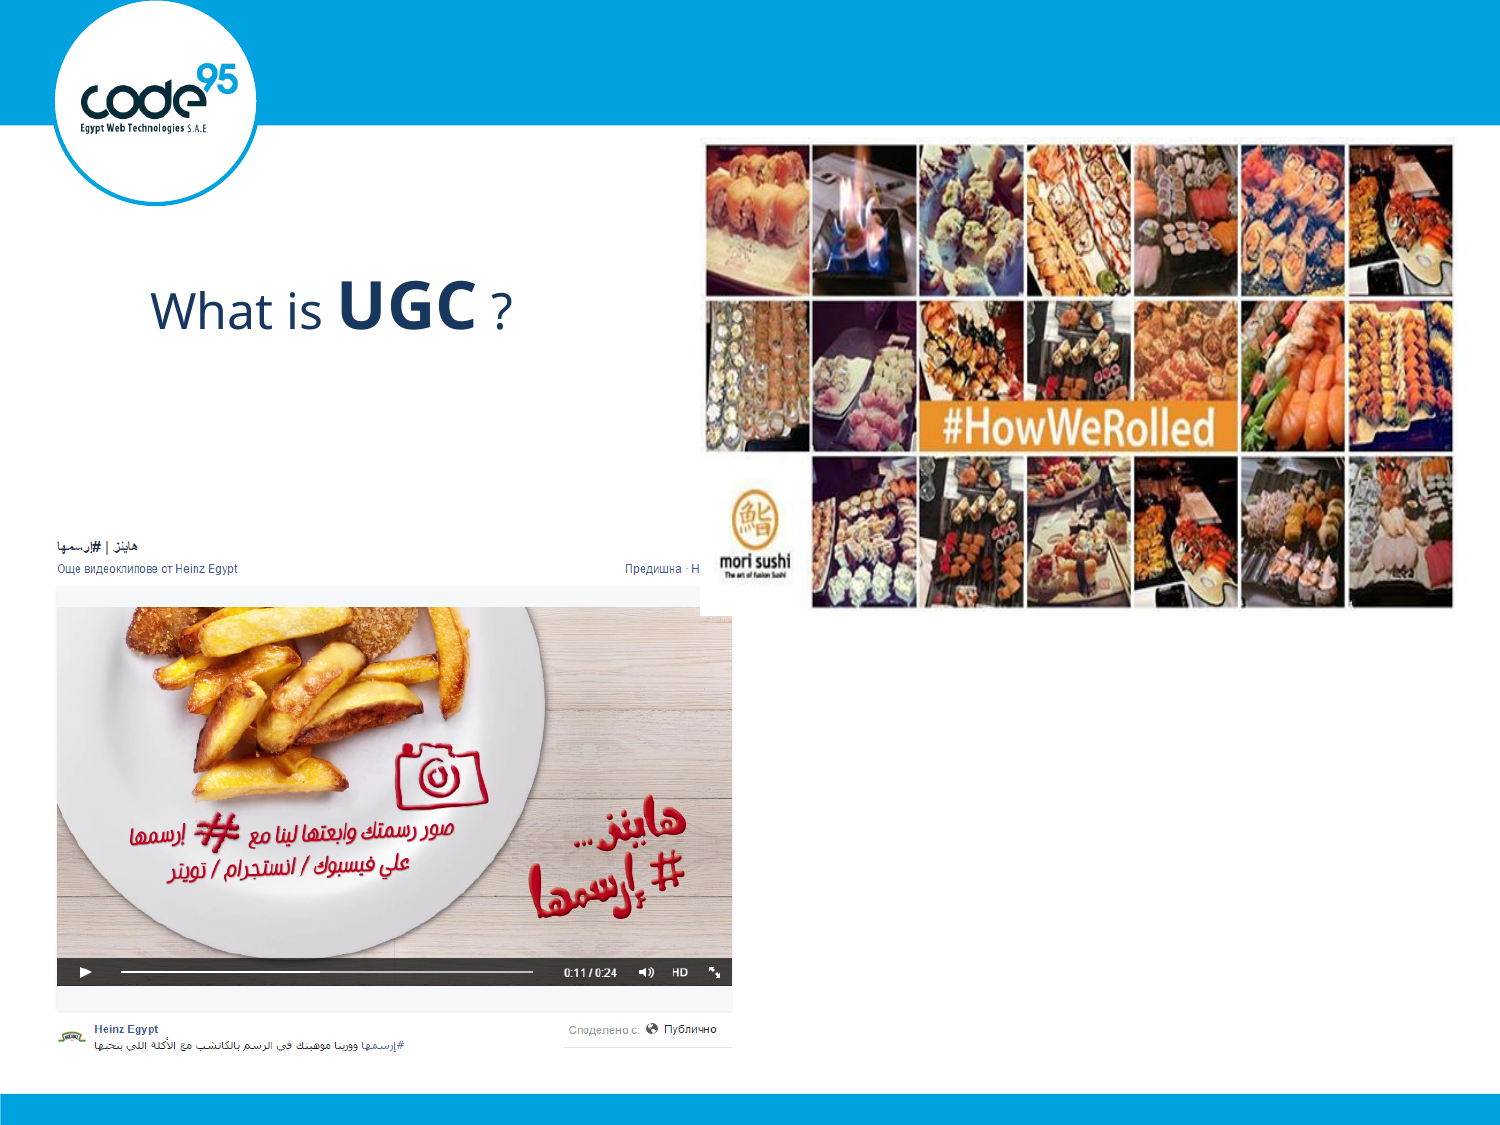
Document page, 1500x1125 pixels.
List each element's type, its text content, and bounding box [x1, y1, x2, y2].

picture [17, 136, 1458, 1059]
picture [71, 46, 242, 145]
text_box What is UGC ? [135, 255, 695, 351]
